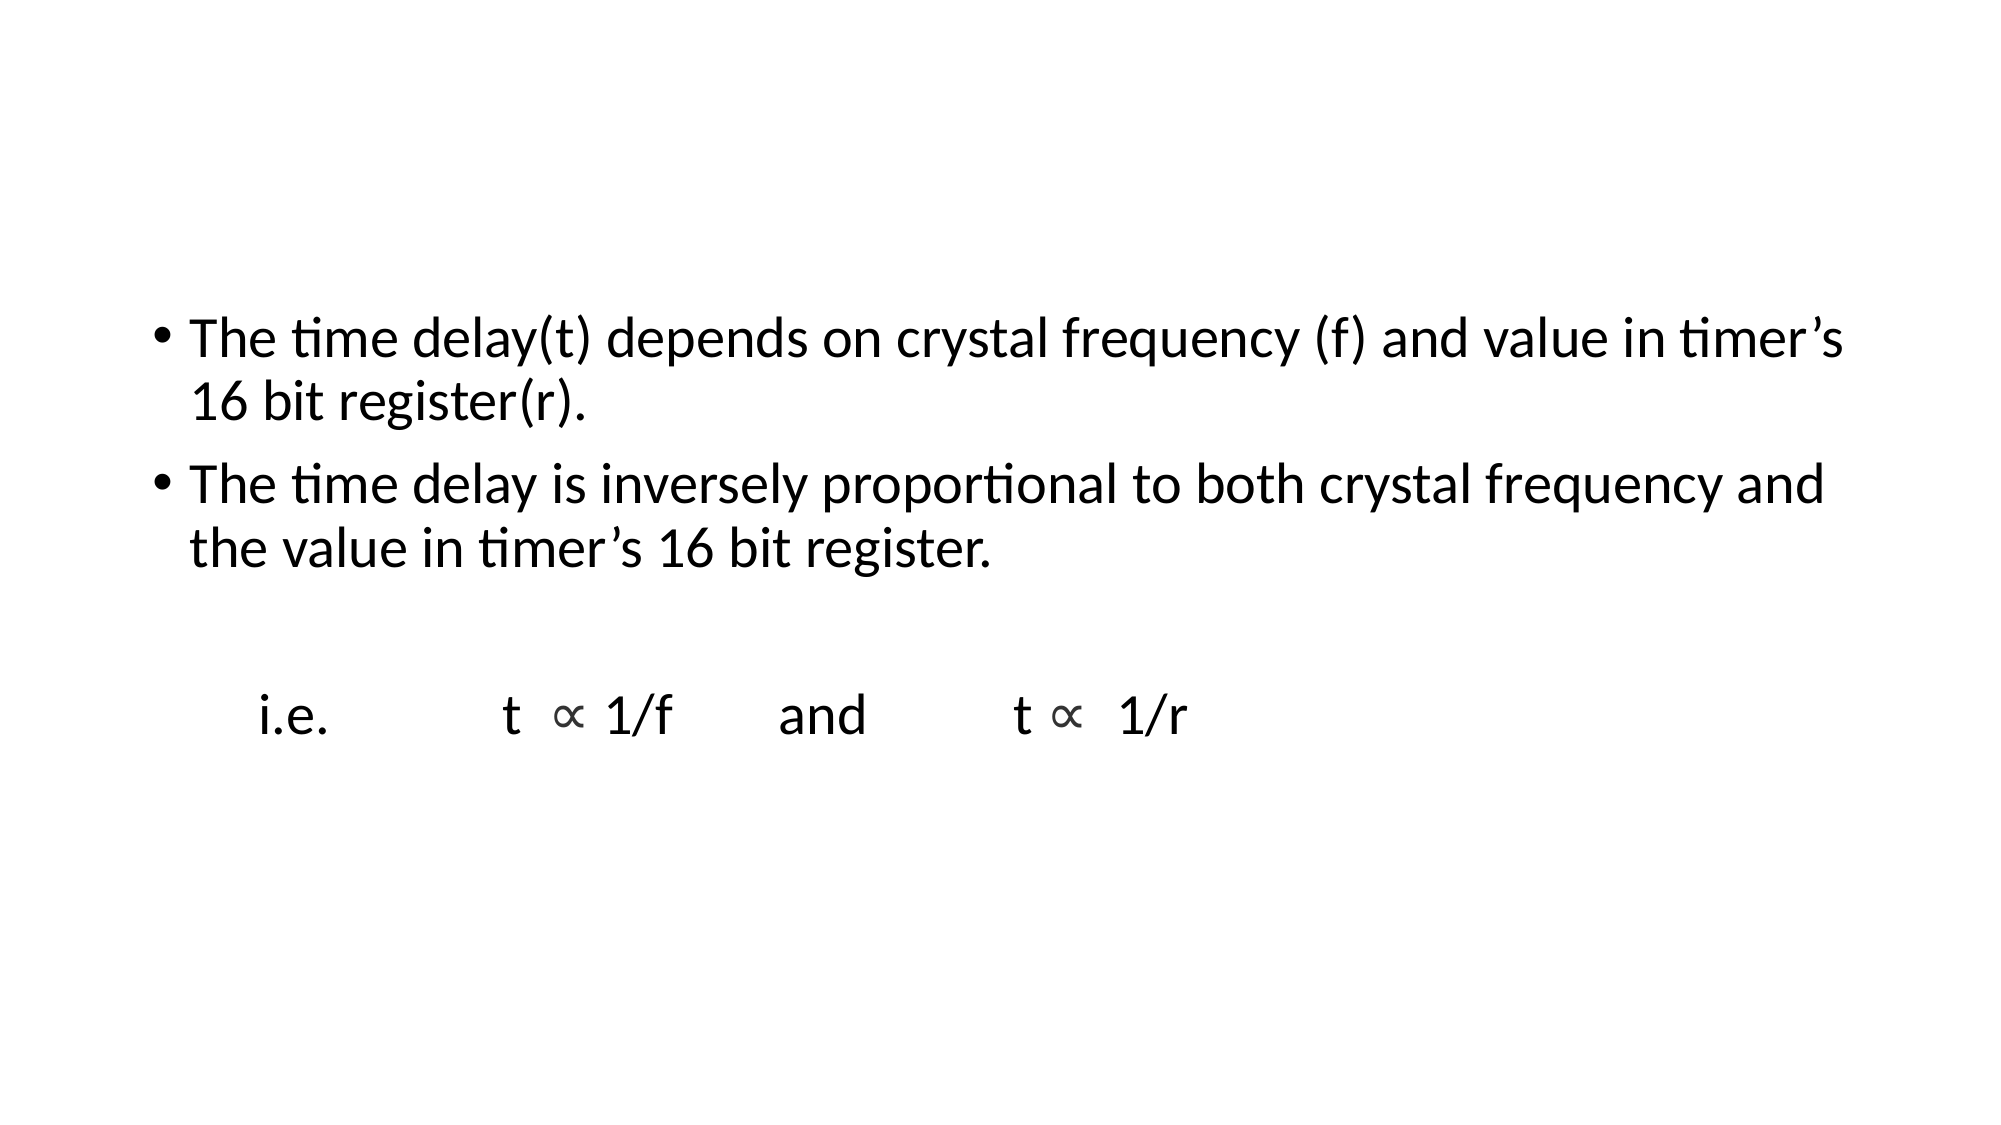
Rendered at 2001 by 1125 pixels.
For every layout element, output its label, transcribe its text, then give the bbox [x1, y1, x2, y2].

list The time delay(t) depends on crystal frequency (f) and value in timer’s 16 bit register(r). The time delay is inversely proportional to both crystal frequency and the value in timer’s 16 bit register. i.e. t ∝ 1/f and t ∝ 1/r [137, 299, 1863, 1014]
